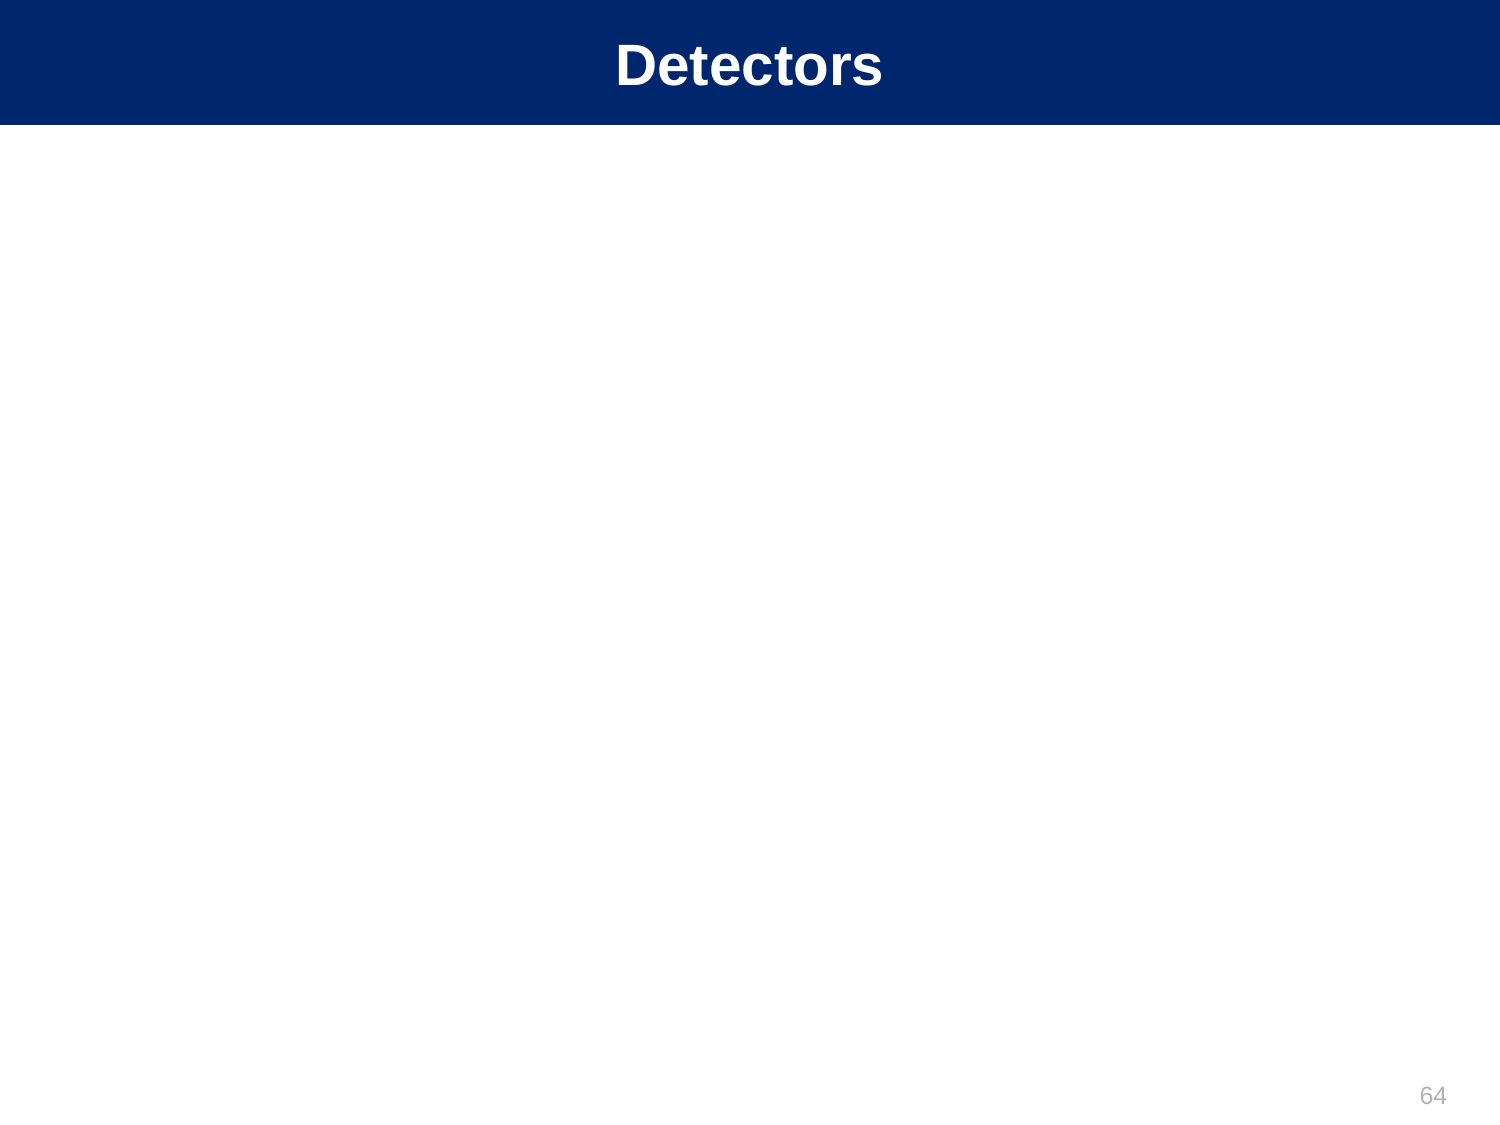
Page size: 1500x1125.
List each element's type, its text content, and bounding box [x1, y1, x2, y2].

slide_number 64 [1112, 1065, 1463, 1125]
title Detectors [0, 0, 1500, 126]
